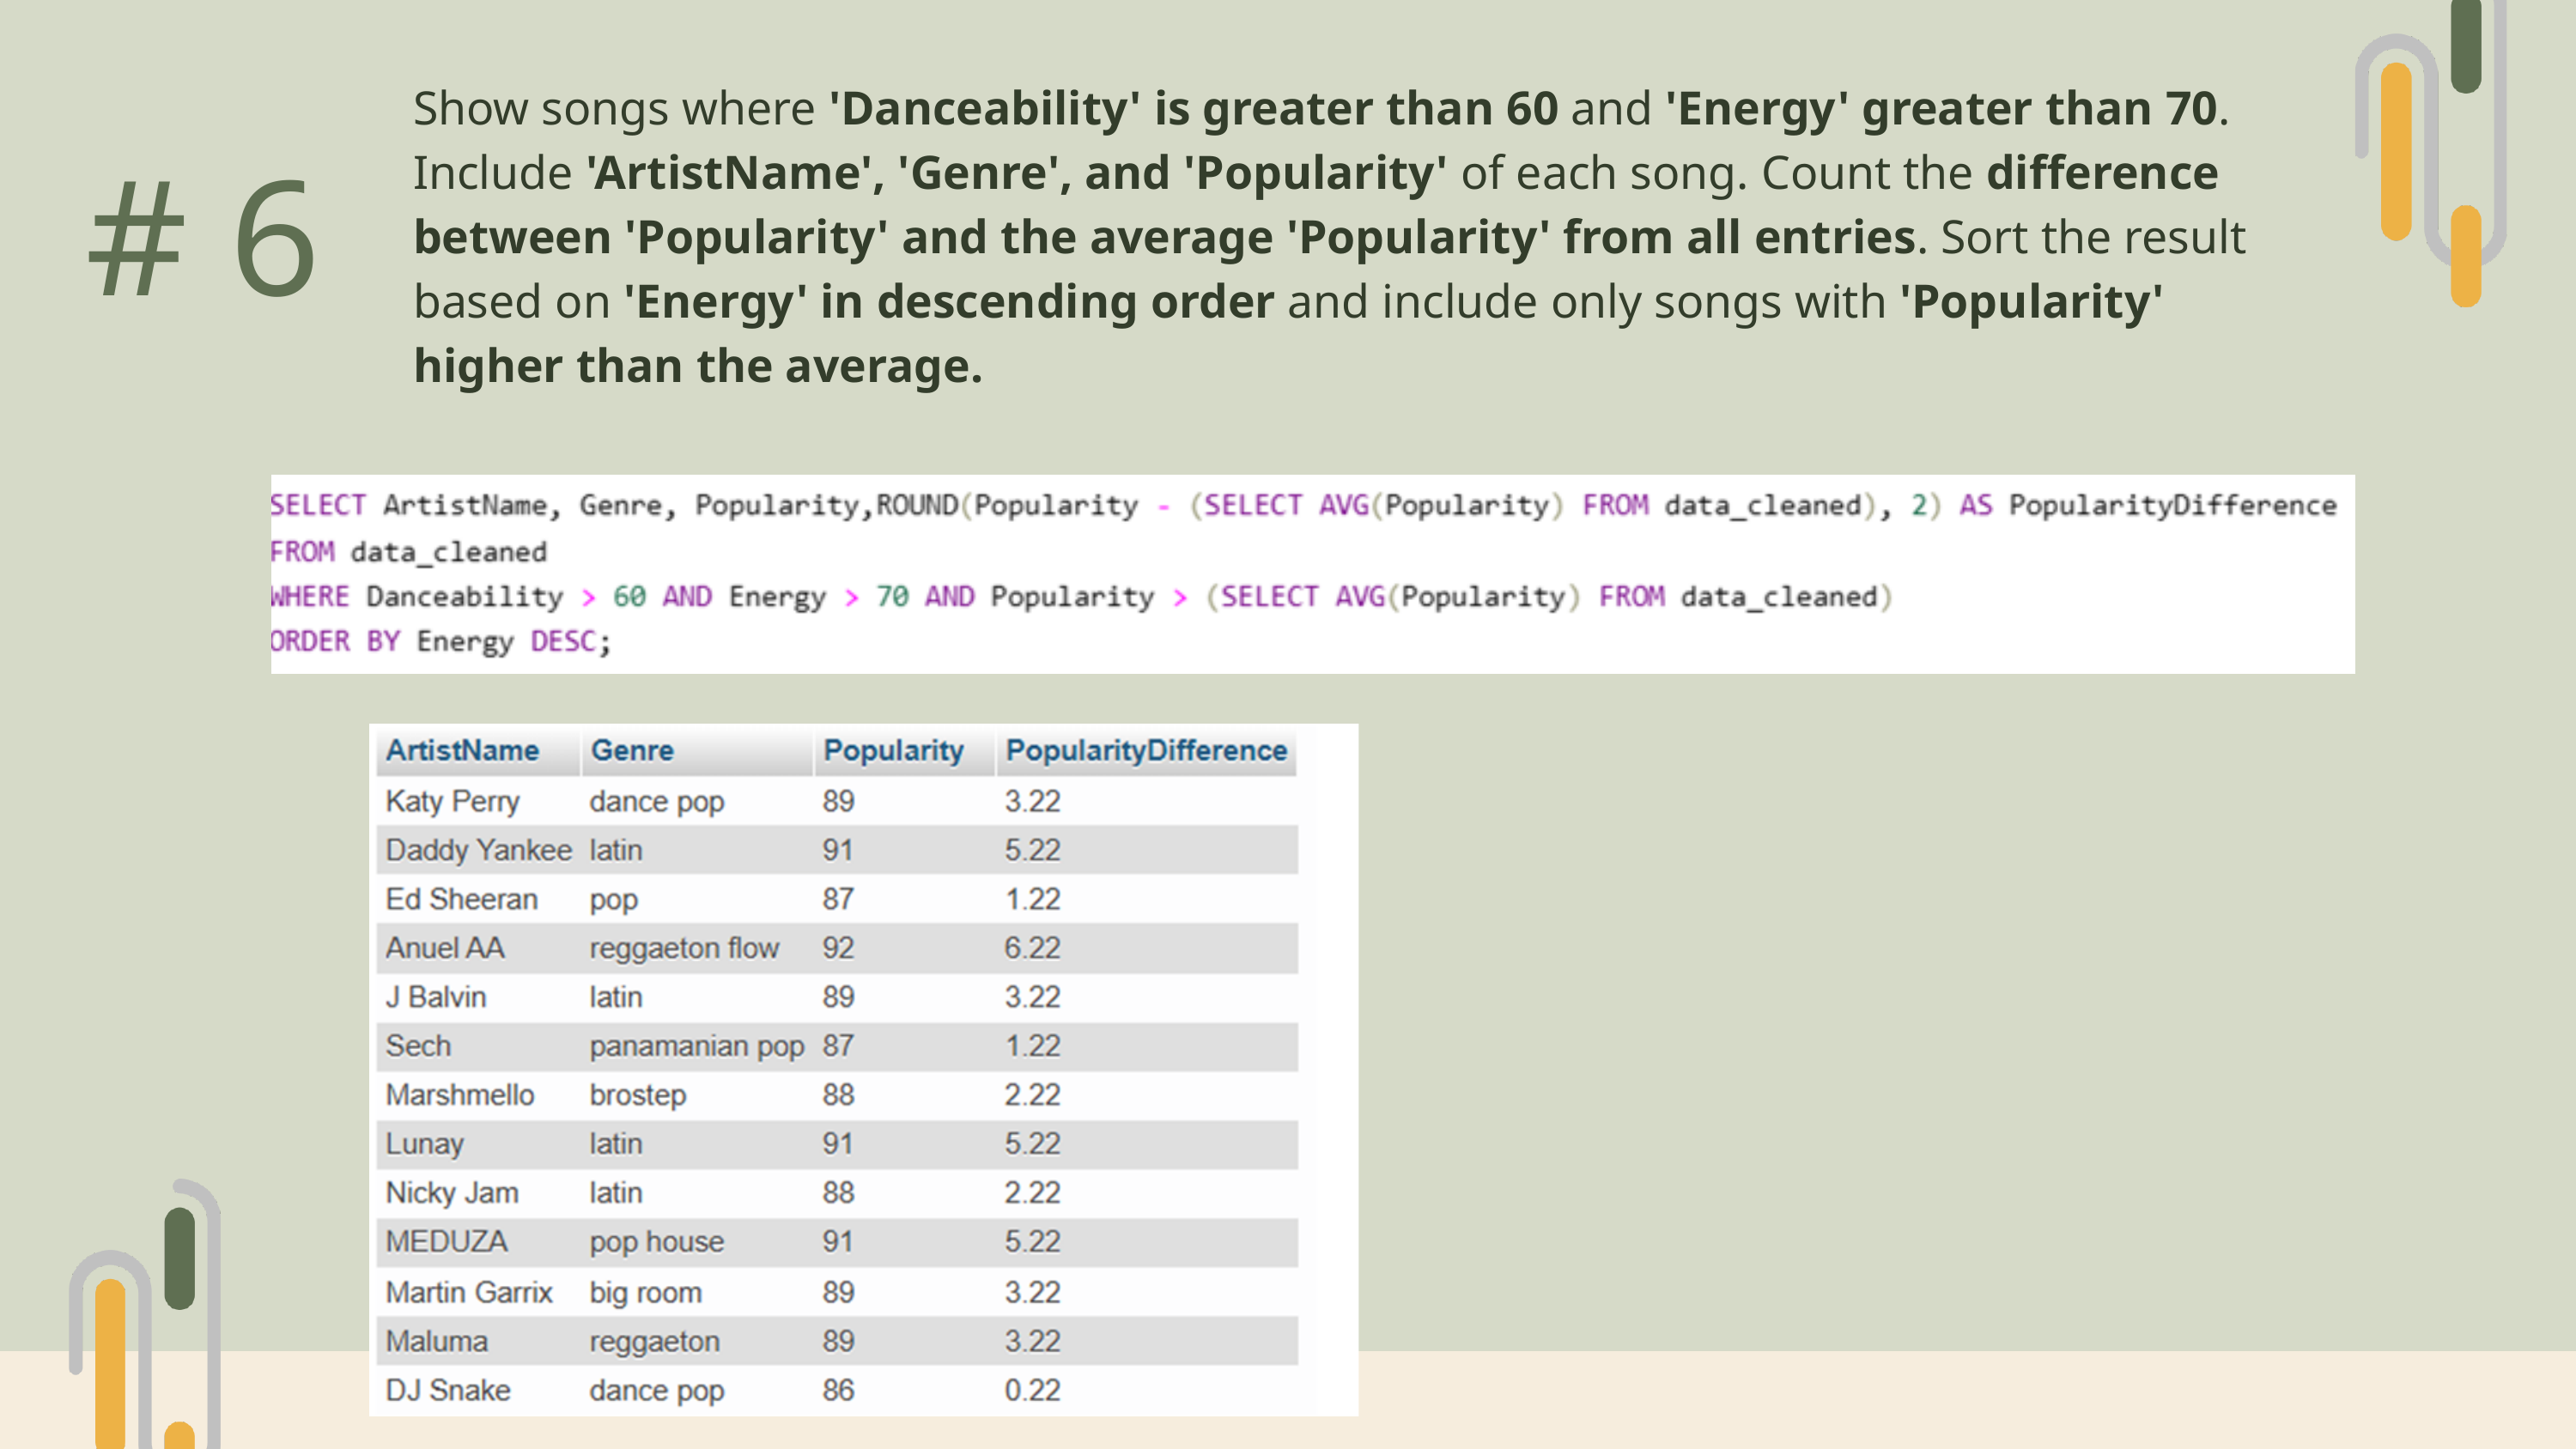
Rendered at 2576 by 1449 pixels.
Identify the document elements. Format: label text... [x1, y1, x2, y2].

text_box [2354, 0, 2507, 307]
text_box [69, 1179, 221, 1349]
text_box # 6 [85, 134, 413, 328]
text_box [271, 475, 2355, 674]
text_box ⁤Show songs where 'Danceability' is greater than 60 and 'Energy' greater than 70. ⁤⁤Include 'ArtistName', 'Genre', and 'Popularity' of each song. ⁤⁤Count the difference between 'Popularity' and the average 'Popularity' from all entries. ⁤⁤Sort the result based on 'Energy' in descending order and include only songs with 'Popularity' higher than the average. [413, 70, 2305, 391]
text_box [0, 1350, 2576, 1449]
text_box [369, 724, 1359, 1349]
